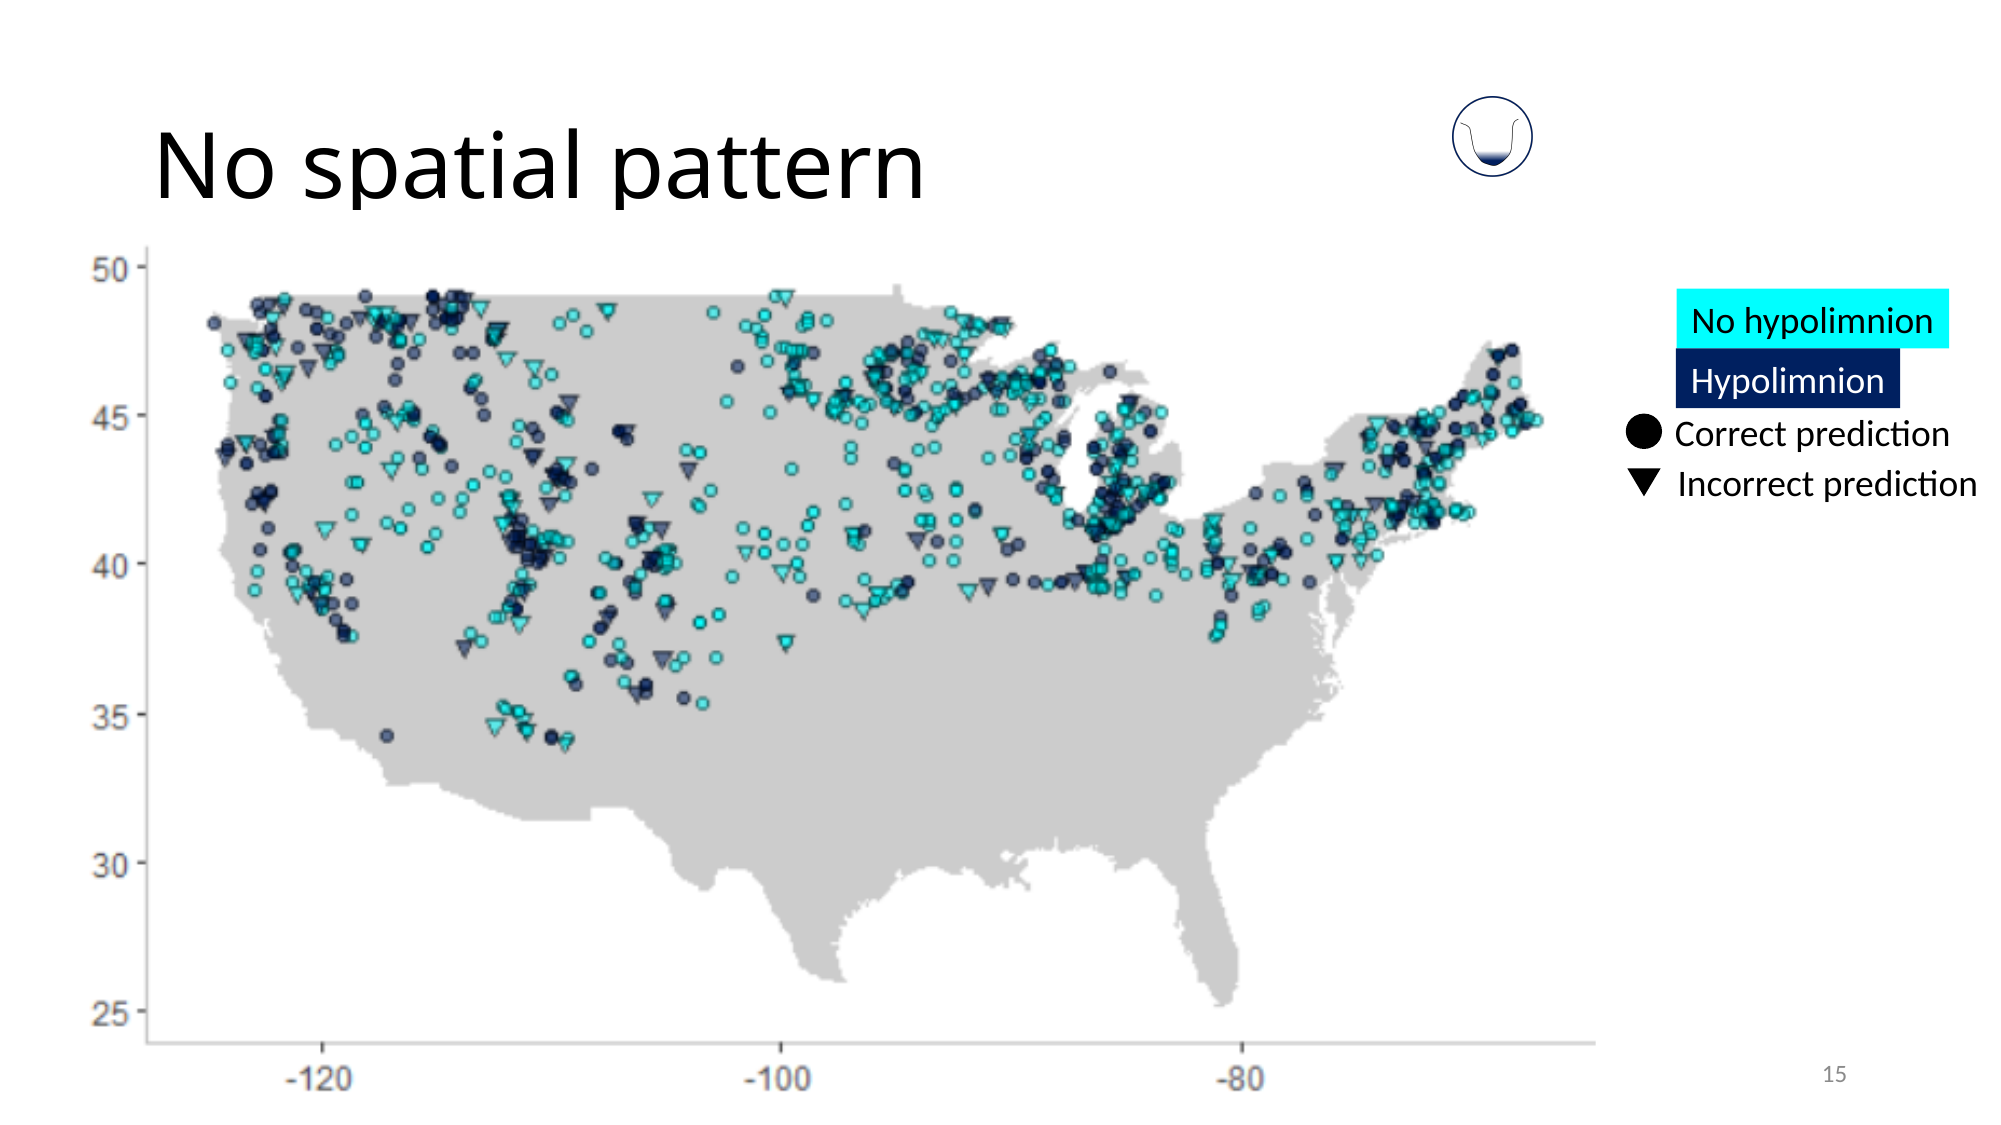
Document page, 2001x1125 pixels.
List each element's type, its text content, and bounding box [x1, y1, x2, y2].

text_box No hypolimnion [1676, 288, 1950, 349]
title No spatial pattern [137, 59, 1863, 278]
text_box Incorrect prediction [1596, 444, 2000, 519]
picture [1452, 96, 1533, 177]
picture [77, 210, 1596, 1103]
slide_number 15 [1596, 1042, 1863, 1103]
text_box Hypolimnion [1675, 348, 1901, 394]
text_box Correct prediction [1625, 394, 2000, 444]
